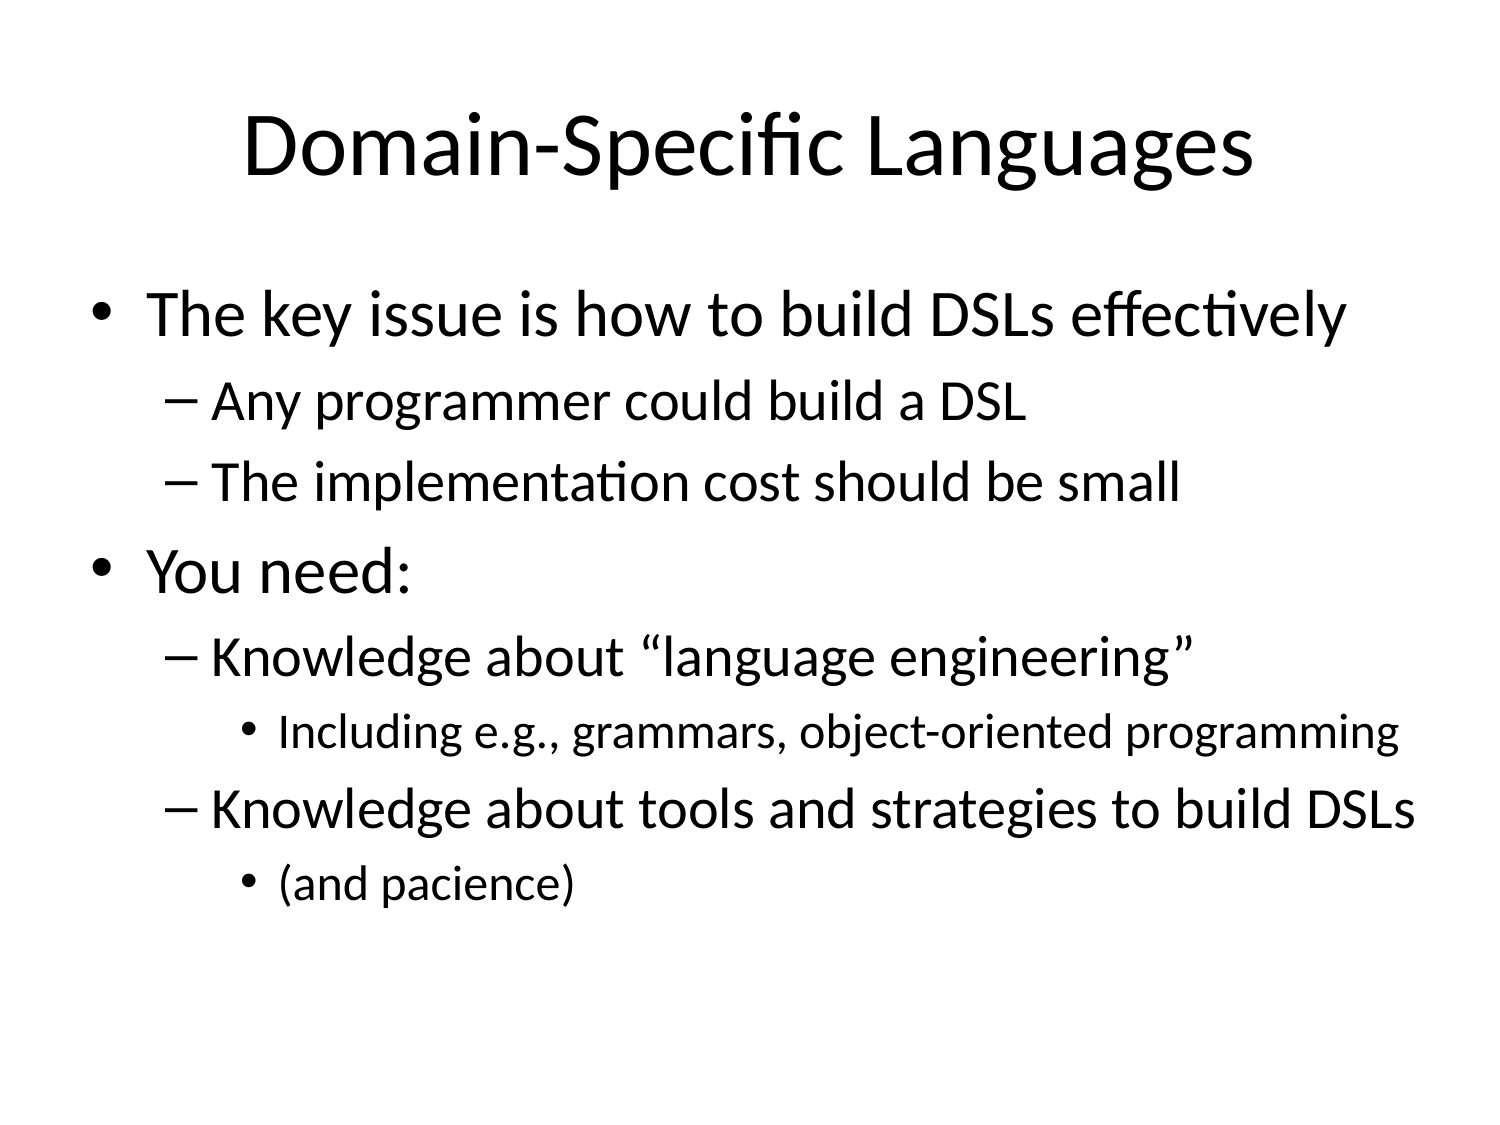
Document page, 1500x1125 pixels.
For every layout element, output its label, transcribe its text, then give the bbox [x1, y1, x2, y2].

list The key issue is how to build DSLs effectively Any programmer could build a DSL The implementation cost should be small You need: Knowledge about “language engineering” Including e.g., grammars, object-oriented programming Knowledge about tools and strategies to build DSLs (and pacience) [75, 262, 1471, 1005]
title Domain-Specific Languages [75, 45, 1425, 233]
